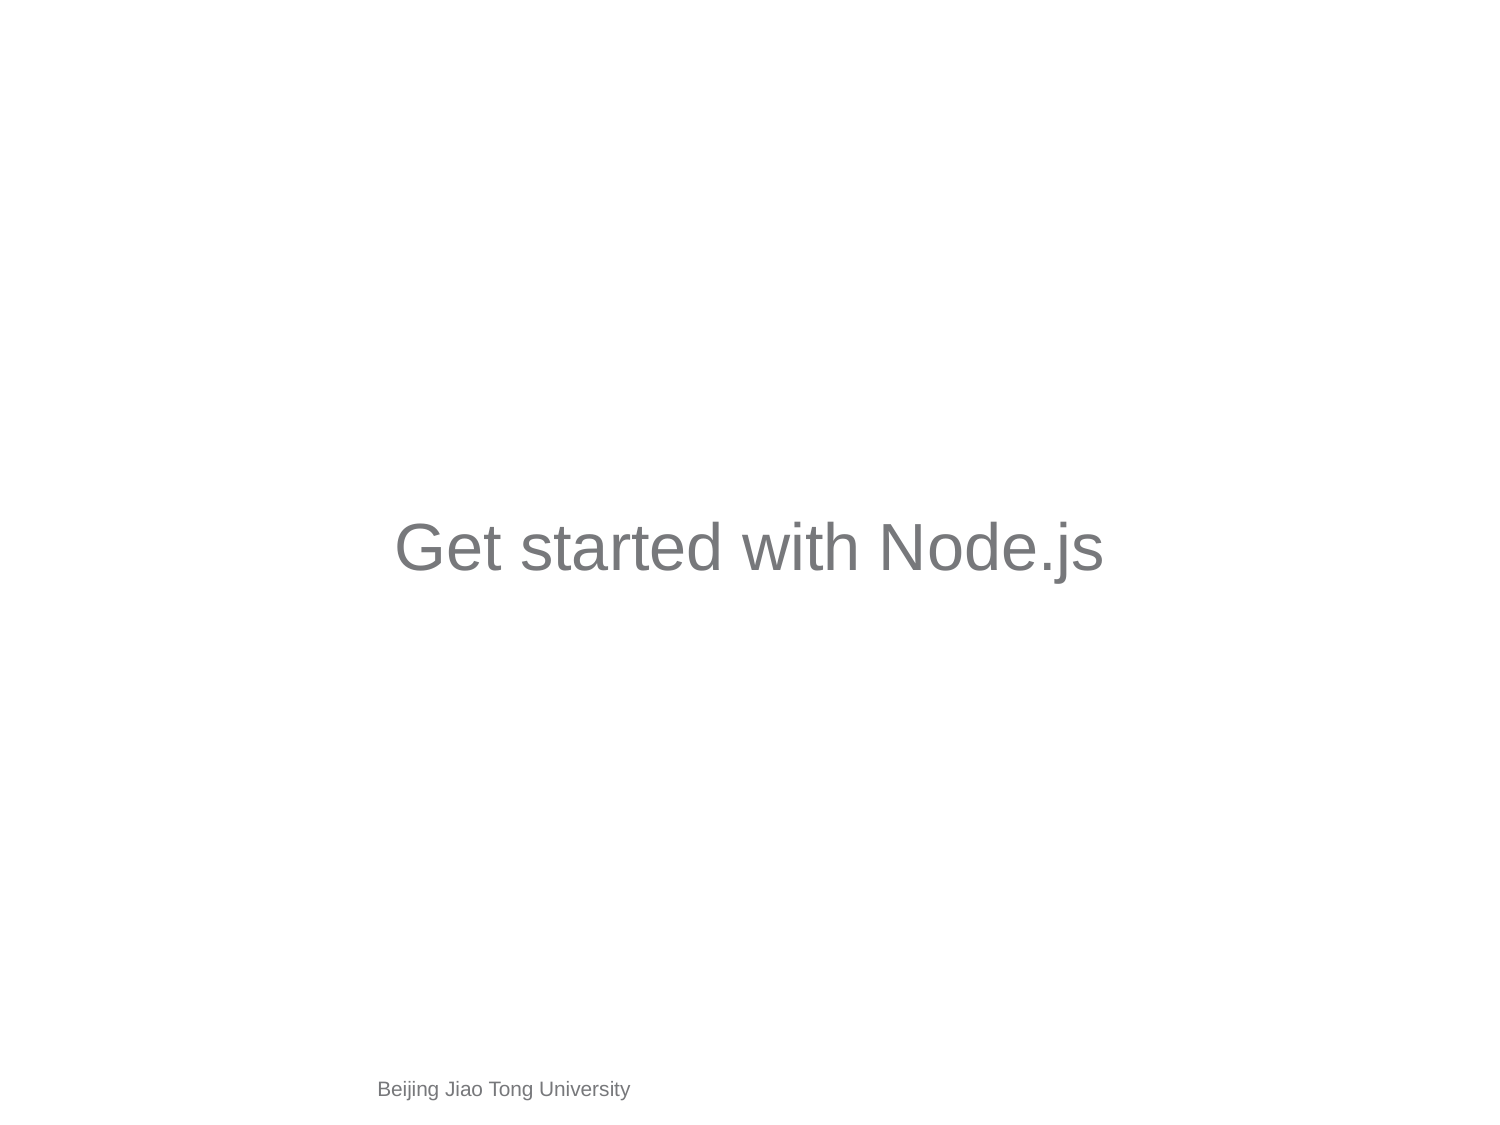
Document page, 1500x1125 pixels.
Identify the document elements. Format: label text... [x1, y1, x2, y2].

list Get started with Node.js [70, 130, 1430, 1012]
list Beijing Jiao Tong University [263, 1075, 751, 1120]
